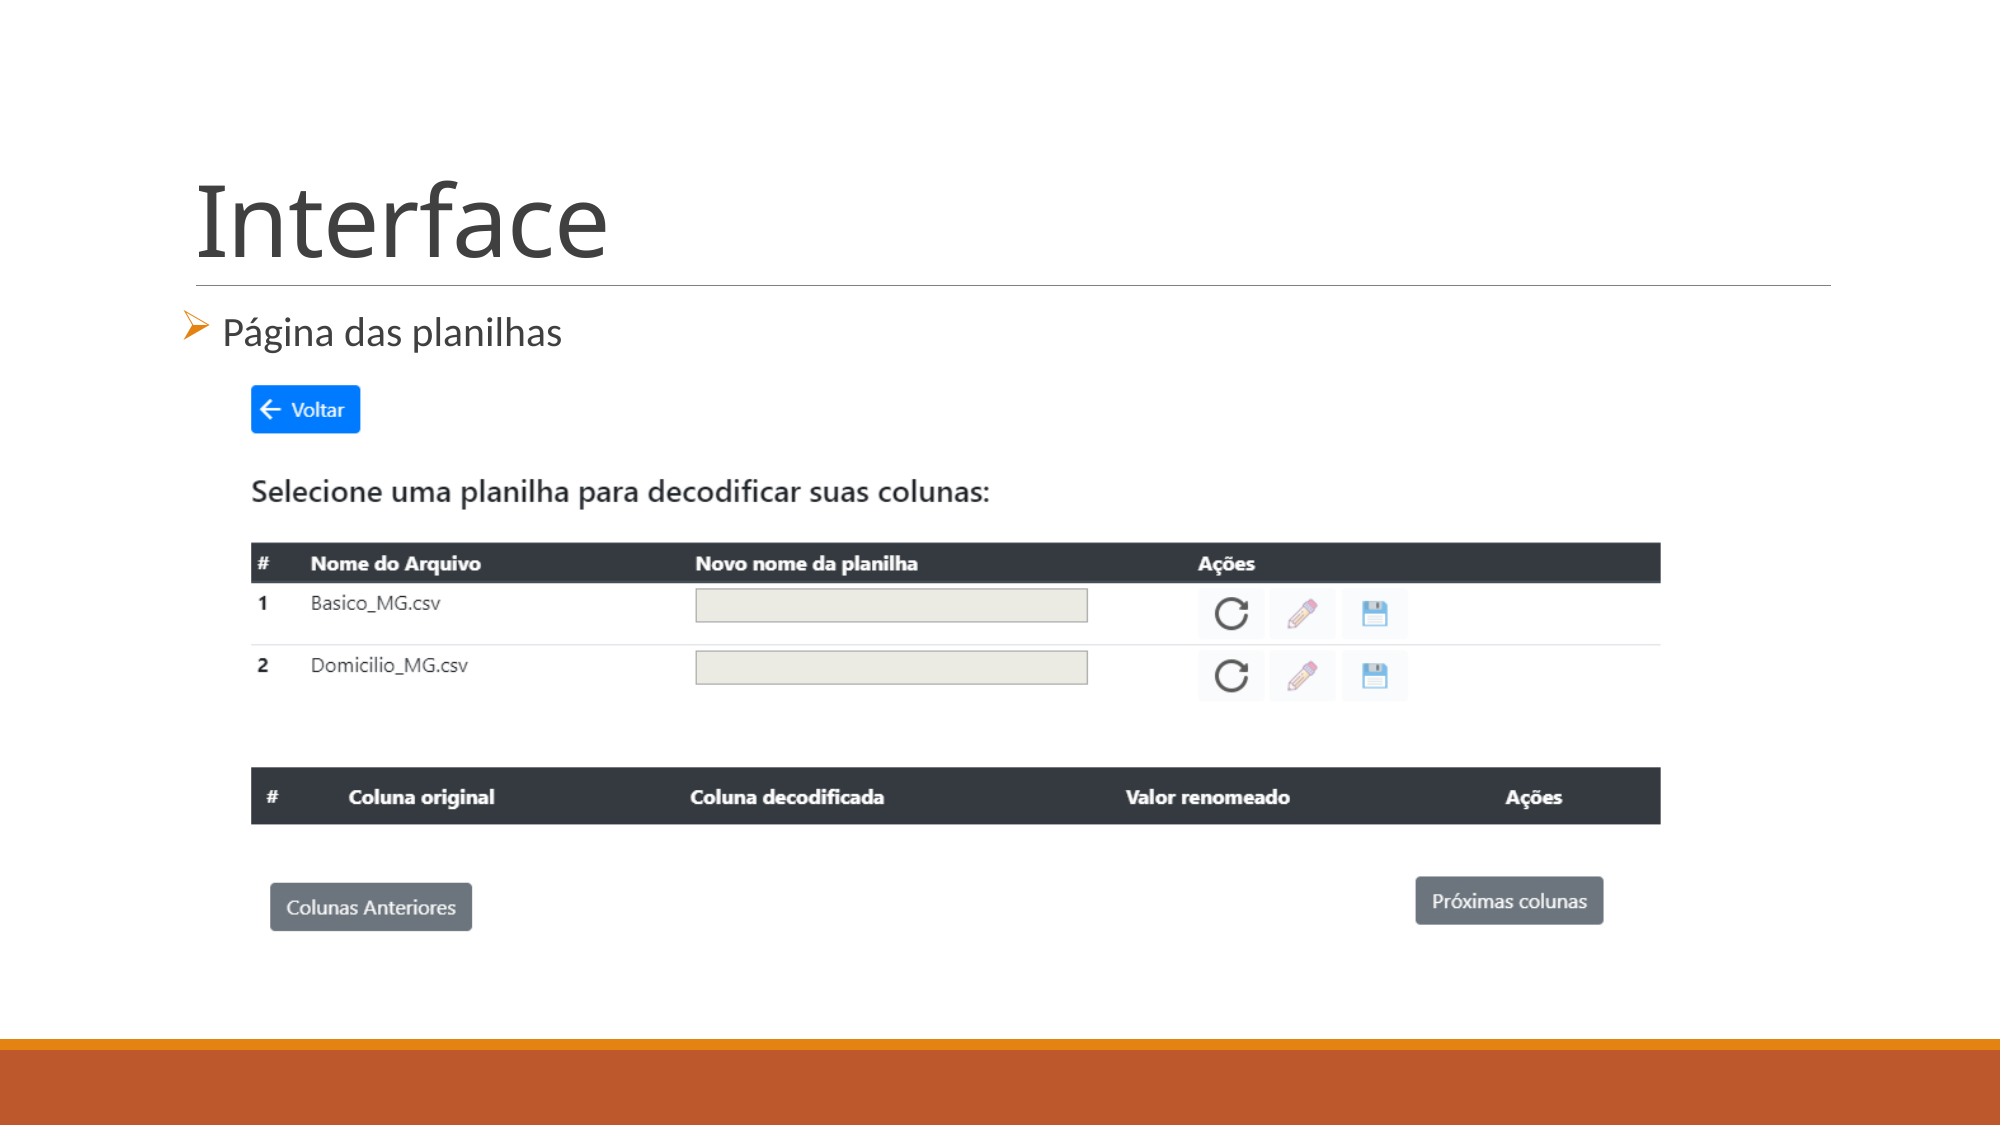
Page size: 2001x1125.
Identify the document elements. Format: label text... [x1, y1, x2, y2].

title Interface [180, 47, 1830, 285]
list Página das planilhas [180, 302, 1830, 367]
picture [250, 383, 1672, 969]
